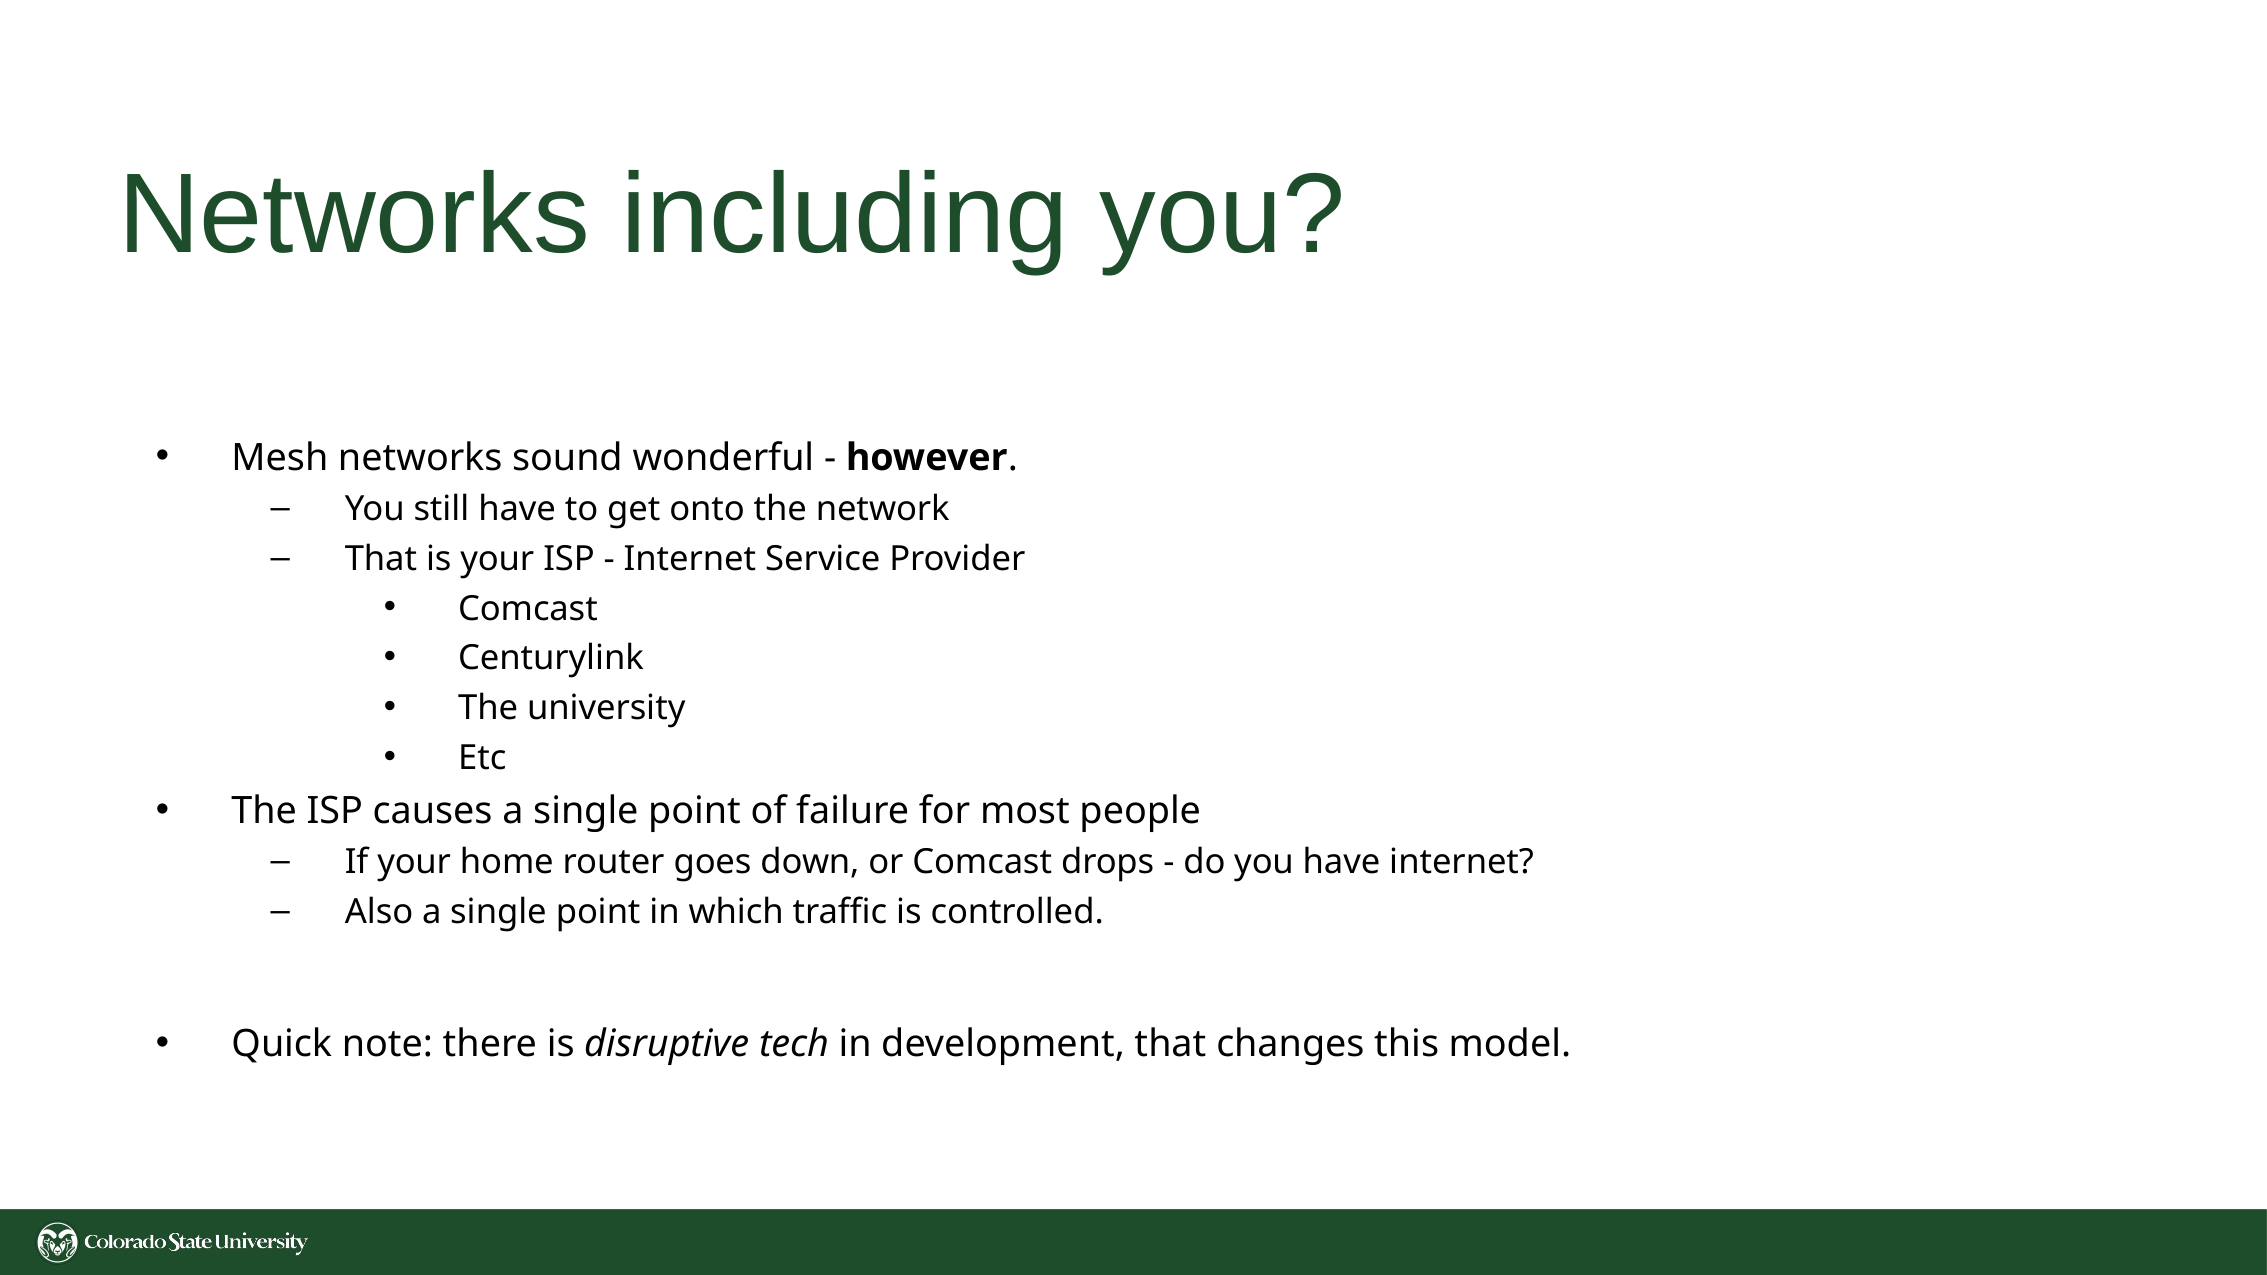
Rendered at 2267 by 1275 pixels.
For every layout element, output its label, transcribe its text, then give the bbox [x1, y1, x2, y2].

title Networks including you? [103, 123, 2164, 290]
list Mesh networks sound wonderful - however. You still have to get onto the network That is your ISP - Internet Service Provider Comcast Centurylink The university Etc The ISP causes a single point of failure for most people If your home router goes down, or Comcast drops - do you have internet? Also a single point in which traffic is controlled. Quick note: there is disruptive tech in development, that changes this model. [103, 408, 2164, 1165]
picture [25, 1209, 320, 1275]
